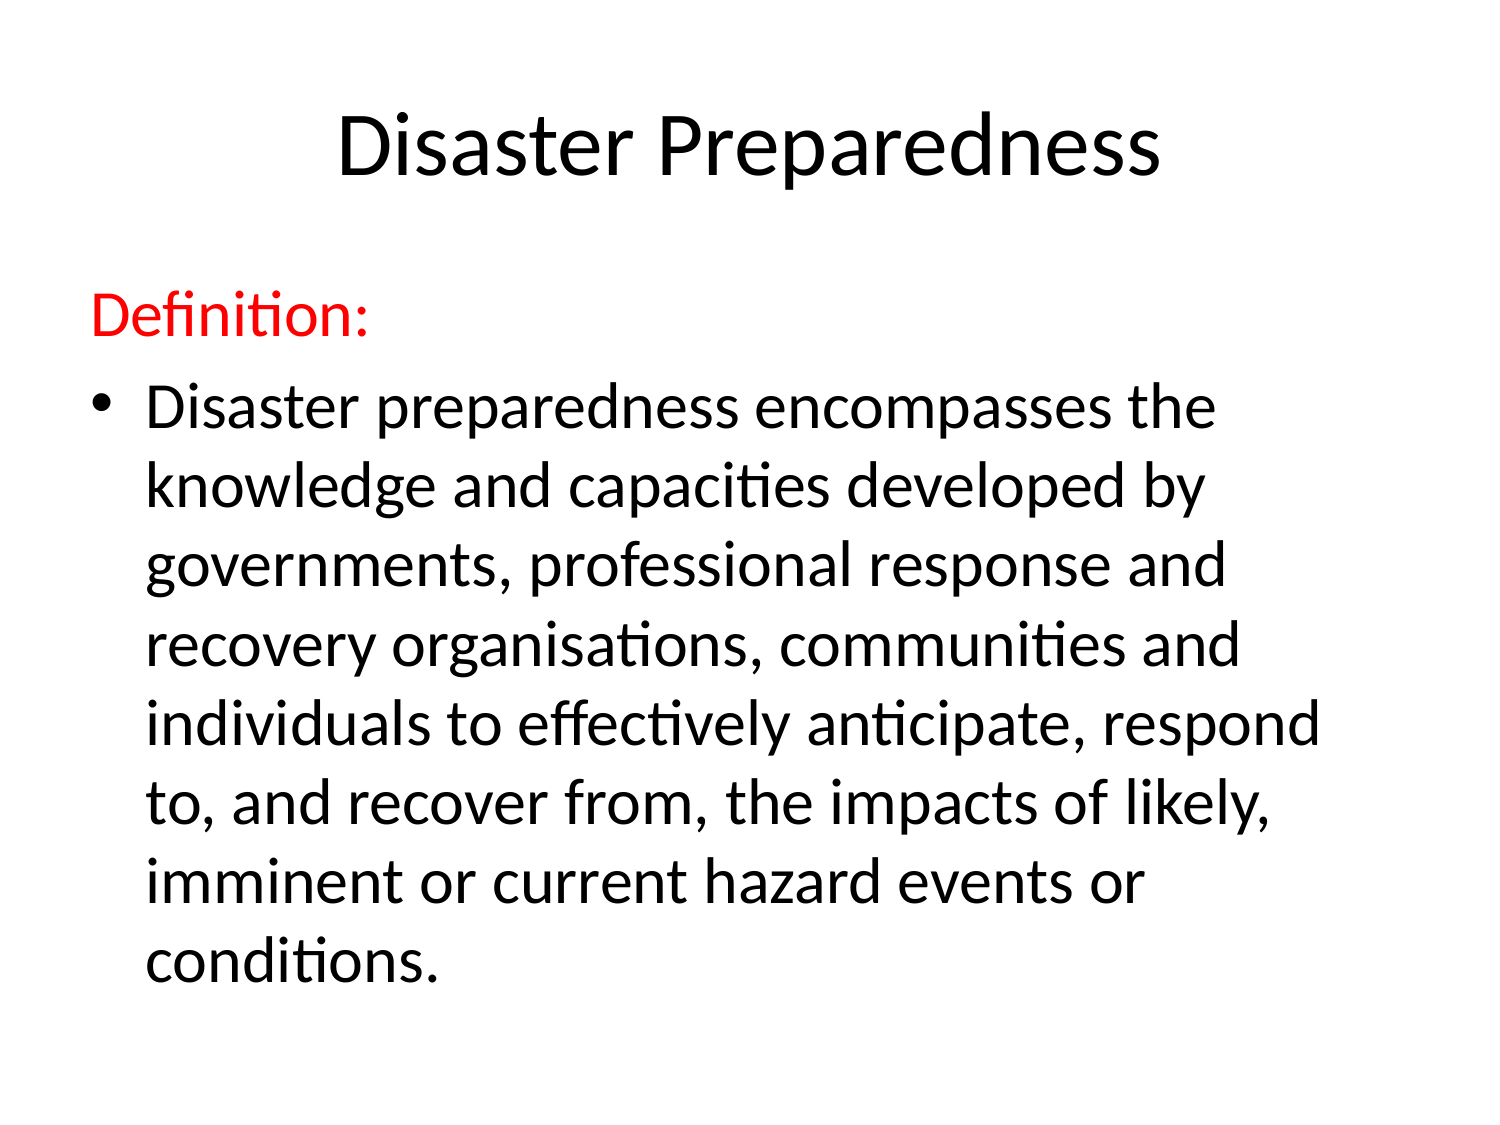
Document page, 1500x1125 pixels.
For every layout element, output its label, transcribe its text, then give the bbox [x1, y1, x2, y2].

list Definition: Disaster preparedness encompasses the knowledge and capacities developed by governments, professional response and recovery organisations, communities and individuals to effectively anticipate, respond to, and recover from, the impacts of likely, imminent or current hazard events or conditions. [75, 262, 1425, 1005]
title Disaster Preparedness [75, 45, 1425, 233]
